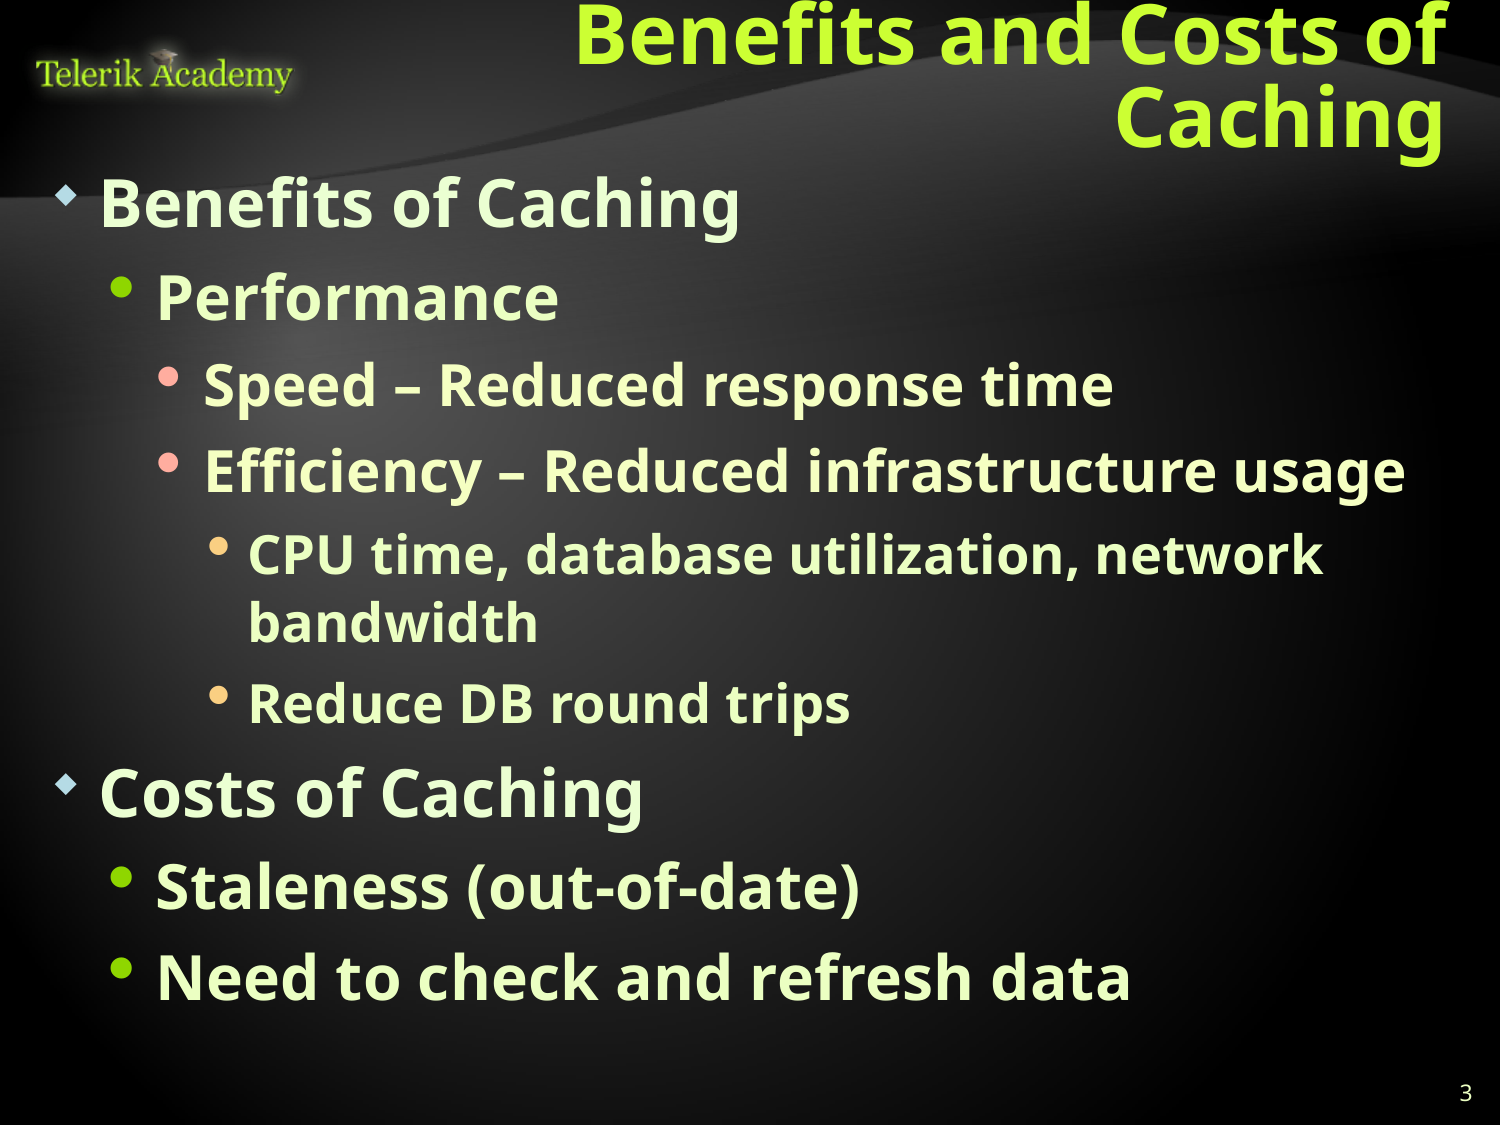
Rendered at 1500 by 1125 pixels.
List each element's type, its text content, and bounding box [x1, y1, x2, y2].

list Benefits of Caching Performance Speed – Reduced response time Efficiency – Reduced infrastructure usage CPU time, database utilization, network bandwidth Reduce DB round trips Costs of Caching Staleness (out-of-date) Need to check and refresh data [37, 149, 1463, 1100]
title Benefits and Costs of Caching [300, 12, 1463, 149]
picture [0, 0, 1500, 1125]
slide_number 3 [1412, 1074, 1488, 1113]
